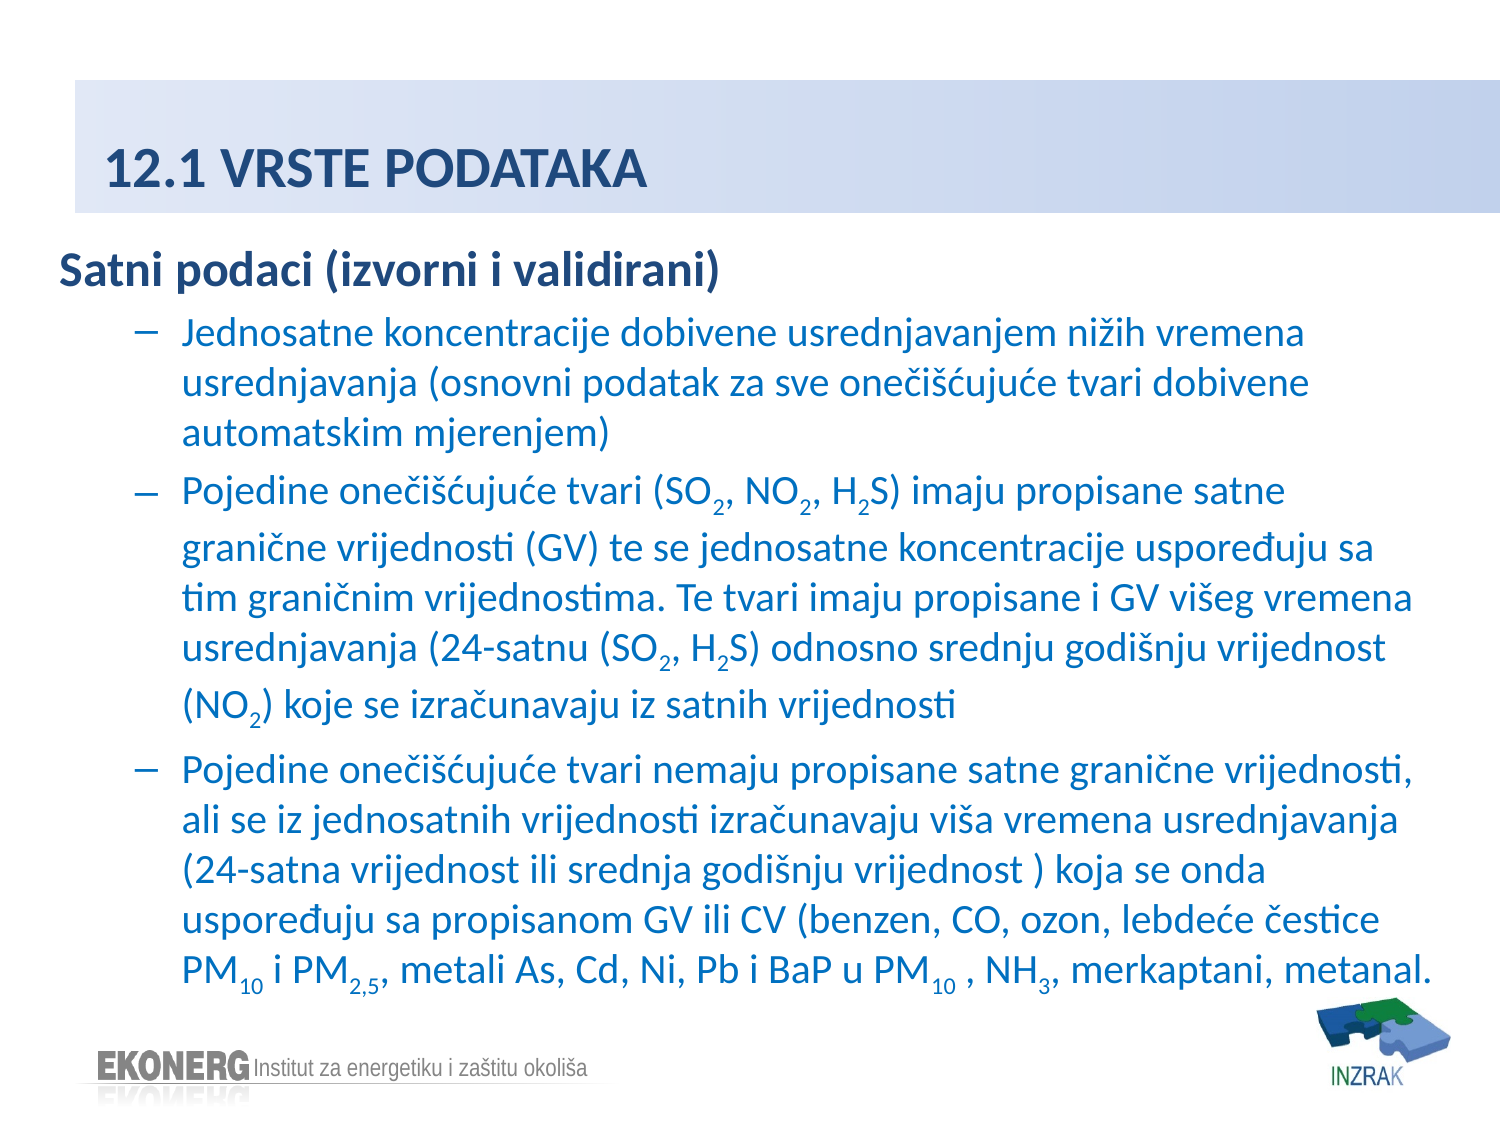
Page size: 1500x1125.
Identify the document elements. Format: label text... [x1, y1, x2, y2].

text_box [61, 1038, 636, 1112]
title 12.1 VRSTE PODATAKA [75, 80, 1500, 213]
picture [1315, 996, 1451, 1093]
text_box Satni podaci (izvorni i validirani) Jednosatne koncentracije dobivene usrednjavanjem nižih vremena usrednjavanja (osnovni podatak za sve onečišćujuće tvari dobivene automatskim mjerenjem) Pojedine onečišćujuće tvari (SO2, NO2, H2S) imaju propisane satne granične vrijednosti (GV) te se jednosatne koncentracije uspoređuju sa tim graničnim vrijednostima. Te tvari imaju propisane i GV višeg vremena usrednjavanja (24-satnu (SO2, H2S) odnosno srednju godišnju vrijednost (NO2) koje se izračunavaju iz satnih vrijednosti Pojedine onečišćujuće tvari nemaju propisane satne granične vrijednosti, ali se iz jednosatnih vrijednosti izračunavaju viša vremena usrednjavanja (24-satna vrijednost ili srednja godišnju vrijednost ) koja se onda uspoređuju sa propisanom GV ili CV (benzen, CO, ozon, lebdeće čestice PM10 i PM2,5, metali As, Cd, Ni, Pb i BaP u PM10 , NH3, merkaptani, metanal. [45, 228, 1451, 1027]
